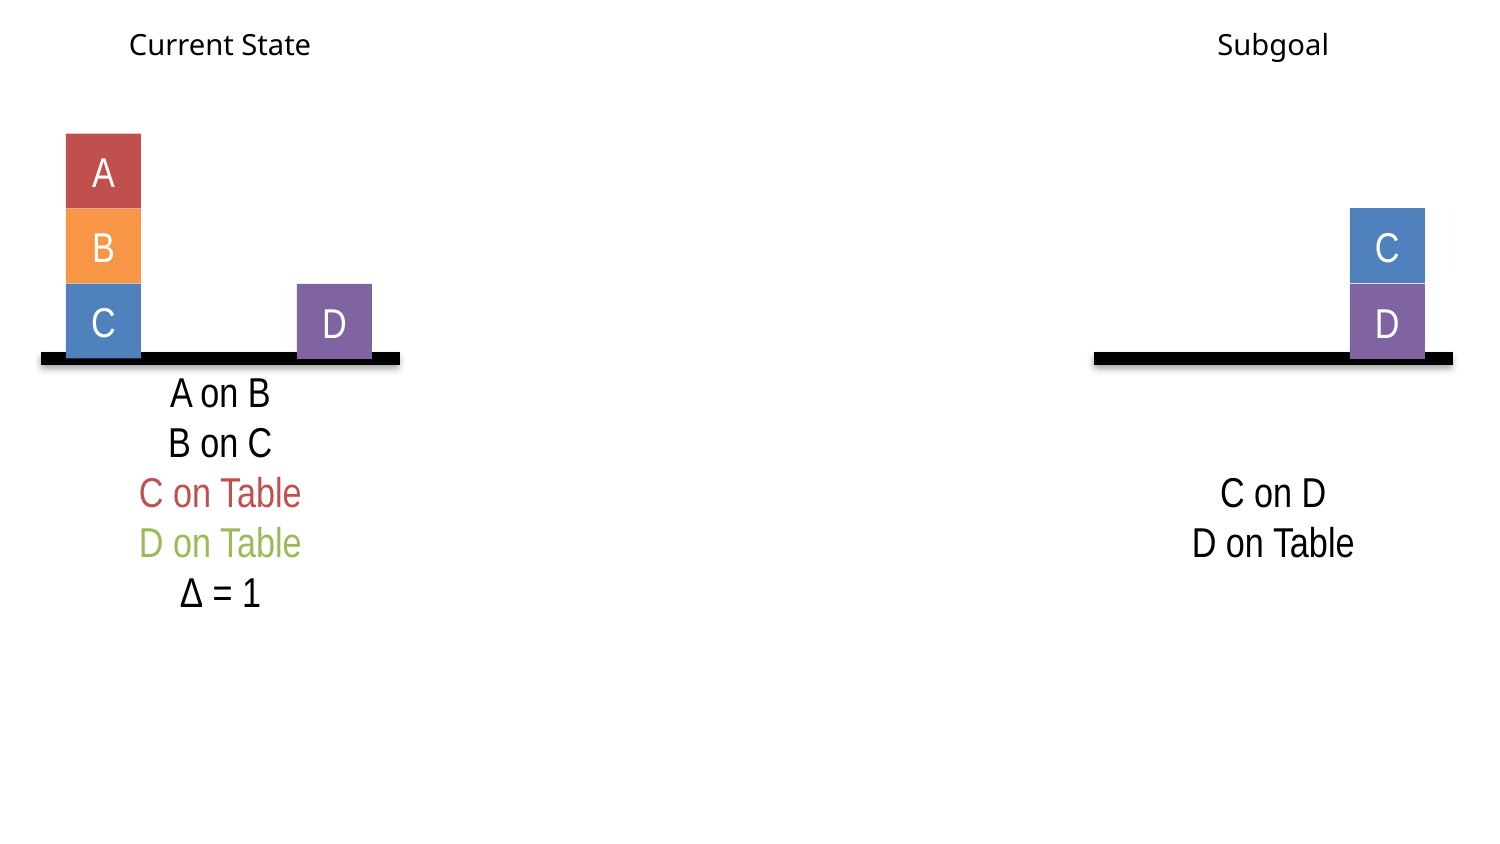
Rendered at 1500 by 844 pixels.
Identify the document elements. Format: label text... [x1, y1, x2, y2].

text_box Subgoal [1093, 18, 1453, 69]
text_box A on B B on C C on Table D on Table Δ = 1 [40, 363, 400, 624]
text_box C [64, 286, 143, 357]
text_box C [1348, 206, 1427, 282]
text_box C on D D on Table [1093, 364, 1453, 624]
text_box B [64, 211, 143, 286]
text_box A [64, 131, 143, 211]
text_box D [1348, 282, 1427, 357]
text_box Current State [64, 18, 377, 69]
text_box D [295, 282, 374, 357]
